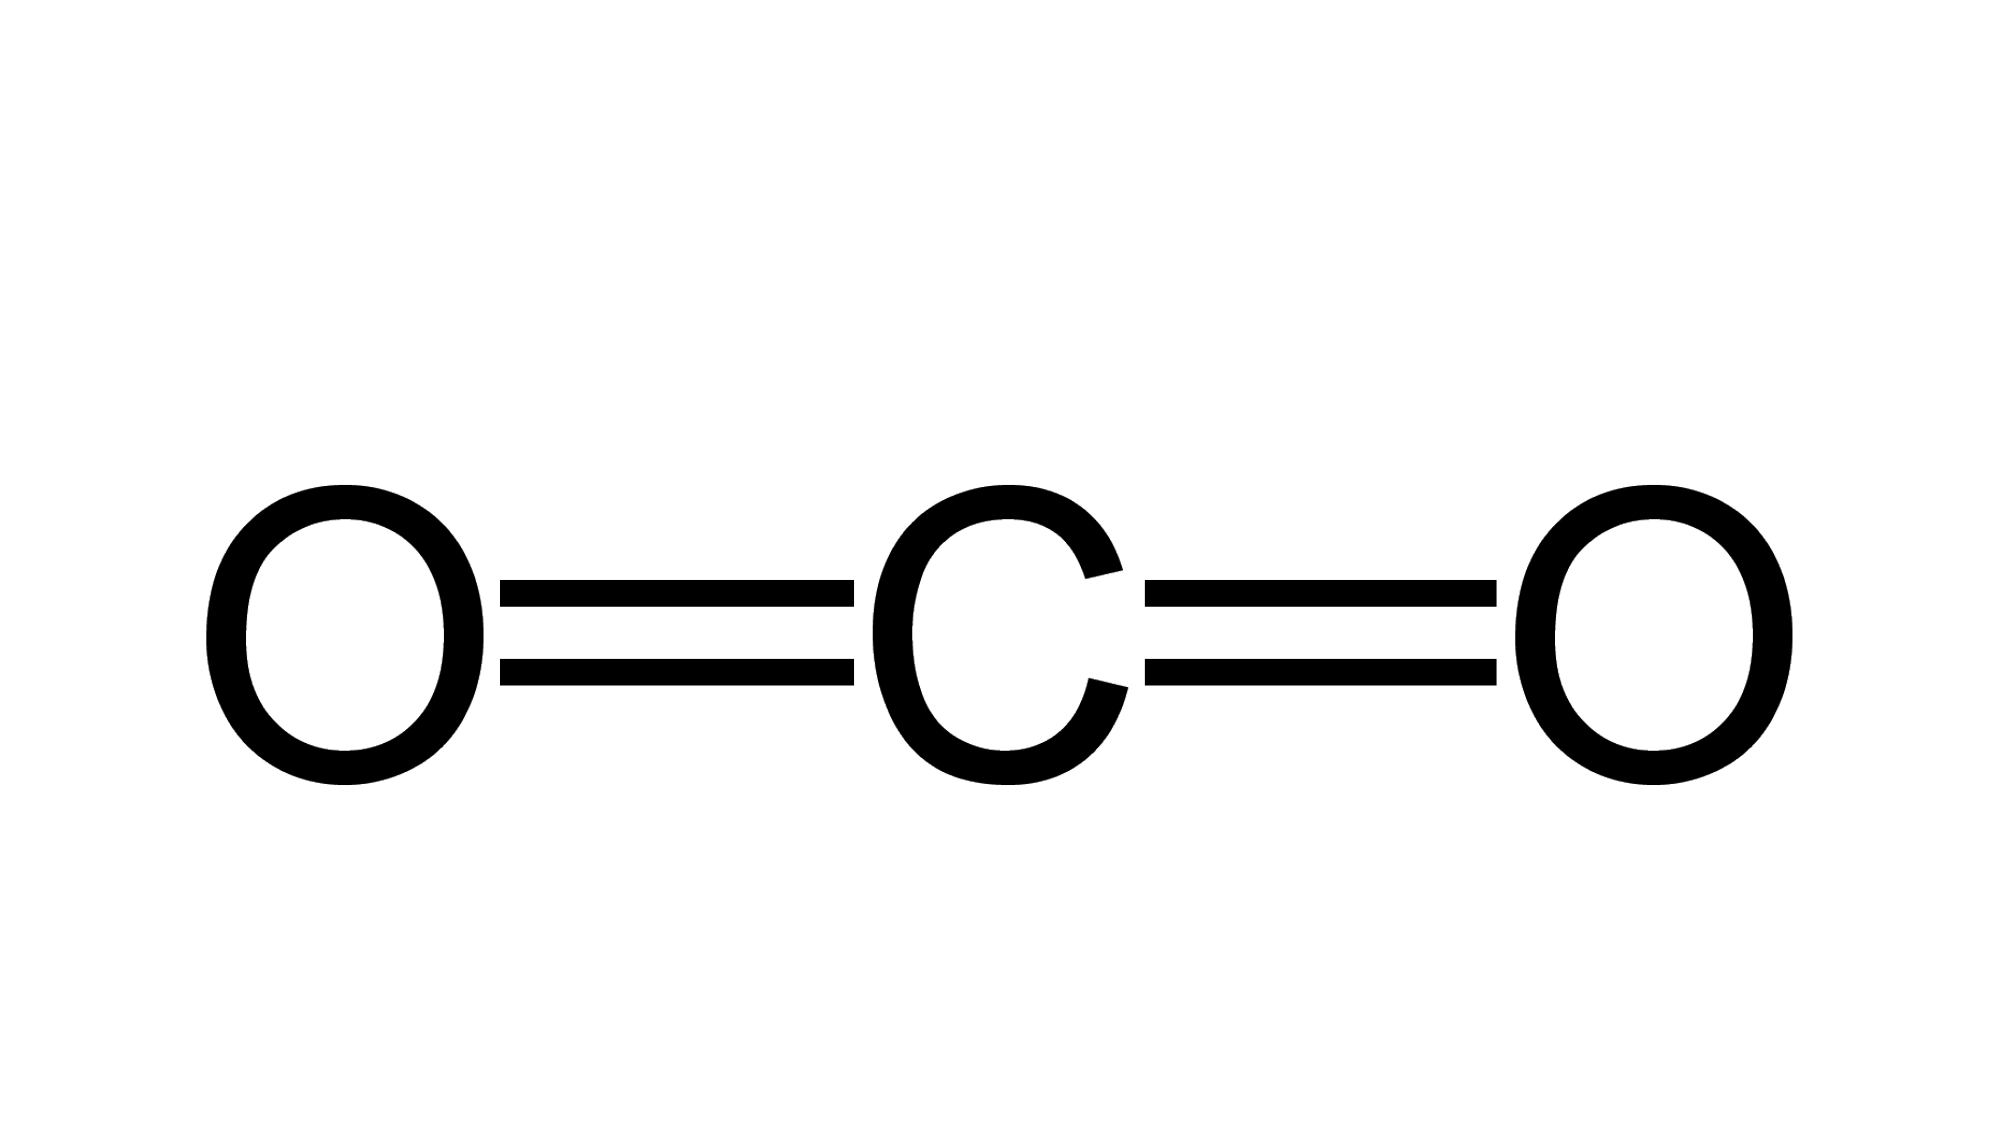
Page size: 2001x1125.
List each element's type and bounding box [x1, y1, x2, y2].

list [82, 365, 1918, 905]
